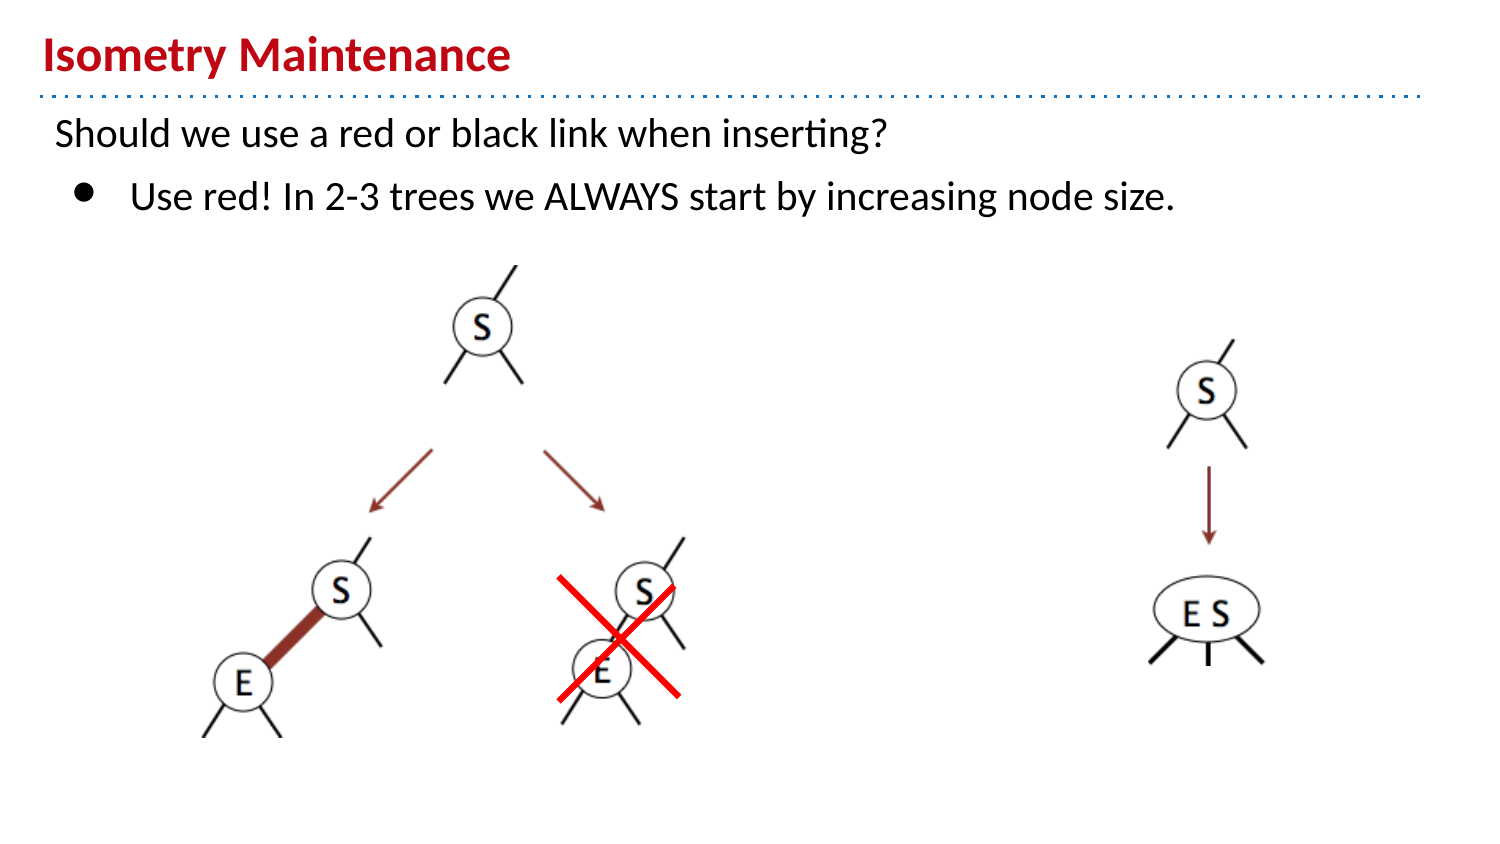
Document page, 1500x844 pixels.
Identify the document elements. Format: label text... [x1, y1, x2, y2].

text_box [558, 585, 675, 702]
picture [191, 265, 696, 738]
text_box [558, 576, 680, 698]
title Isometry Maintenance [27, 15, 1378, 97]
list Should we use a red or black link when inserting? Use red! In 2-3 trees we ALWAYS start by increasing node size. [39, 91, 1425, 773]
picture [1148, 338, 1267, 666]
